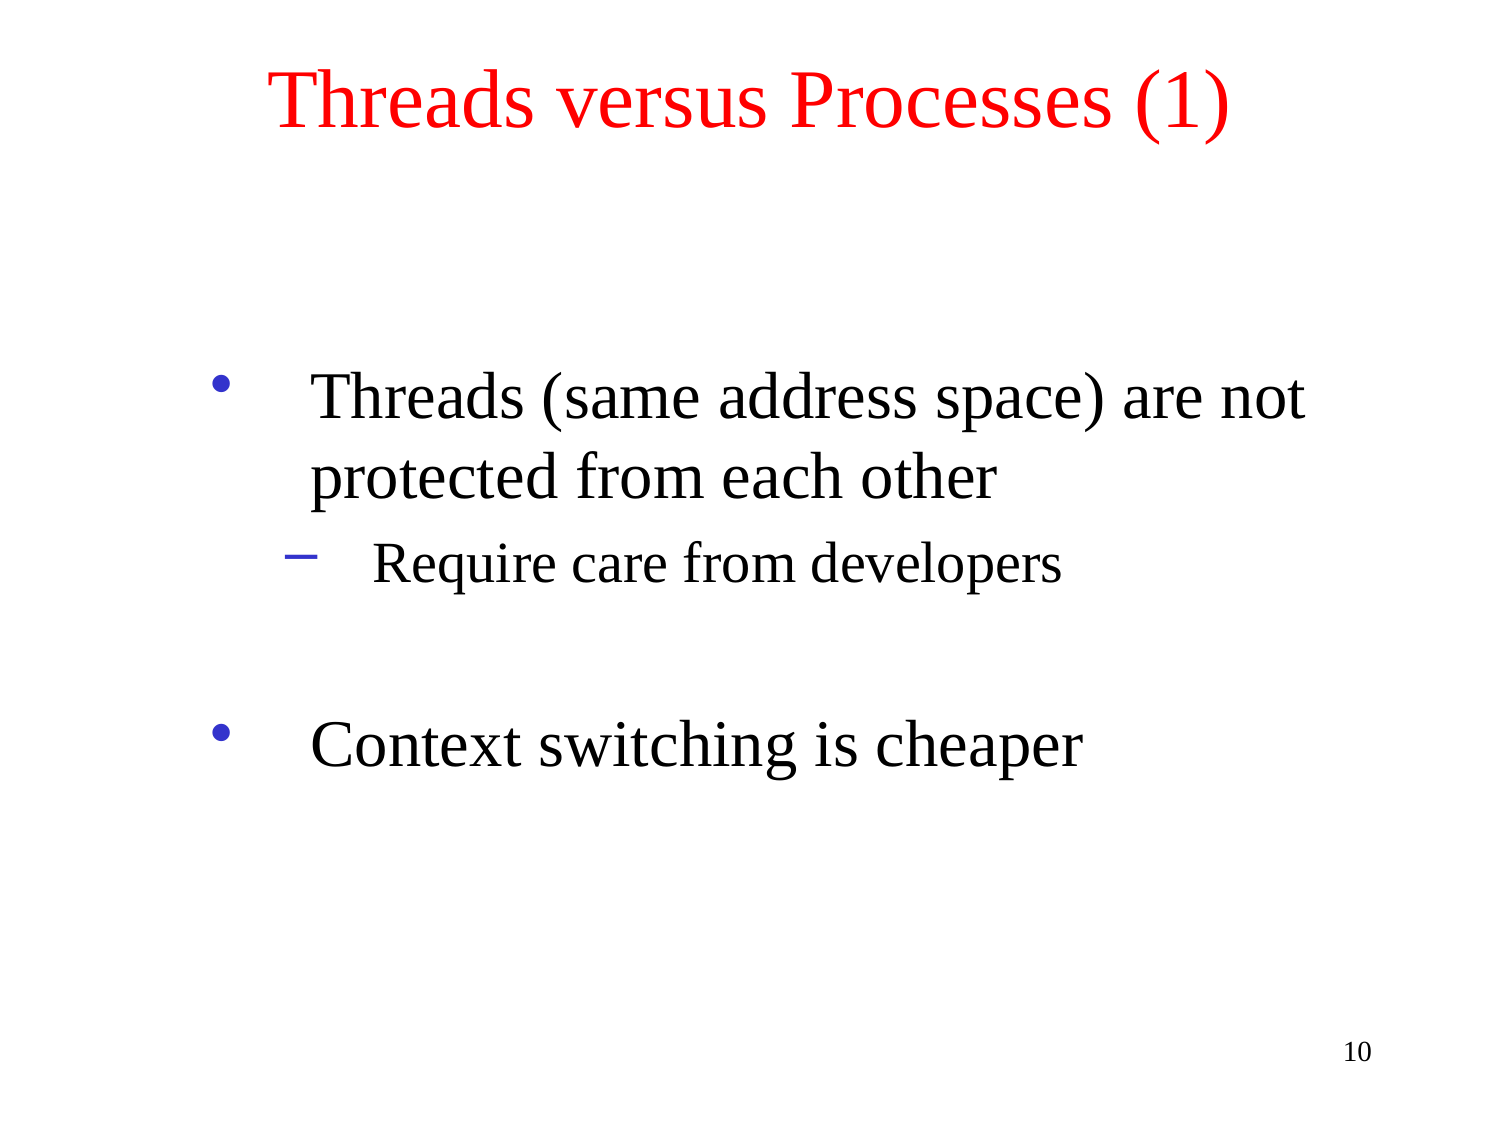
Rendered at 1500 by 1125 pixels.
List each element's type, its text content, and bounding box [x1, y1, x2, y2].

title Threads versus Processes (1) [0, 0, 1500, 188]
list Threads (same address space) are not protected from each other Require care from developers Context switching is cheaper [195, 344, 1368, 994]
slide_number 10 [1074, 1024, 1388, 1101]
